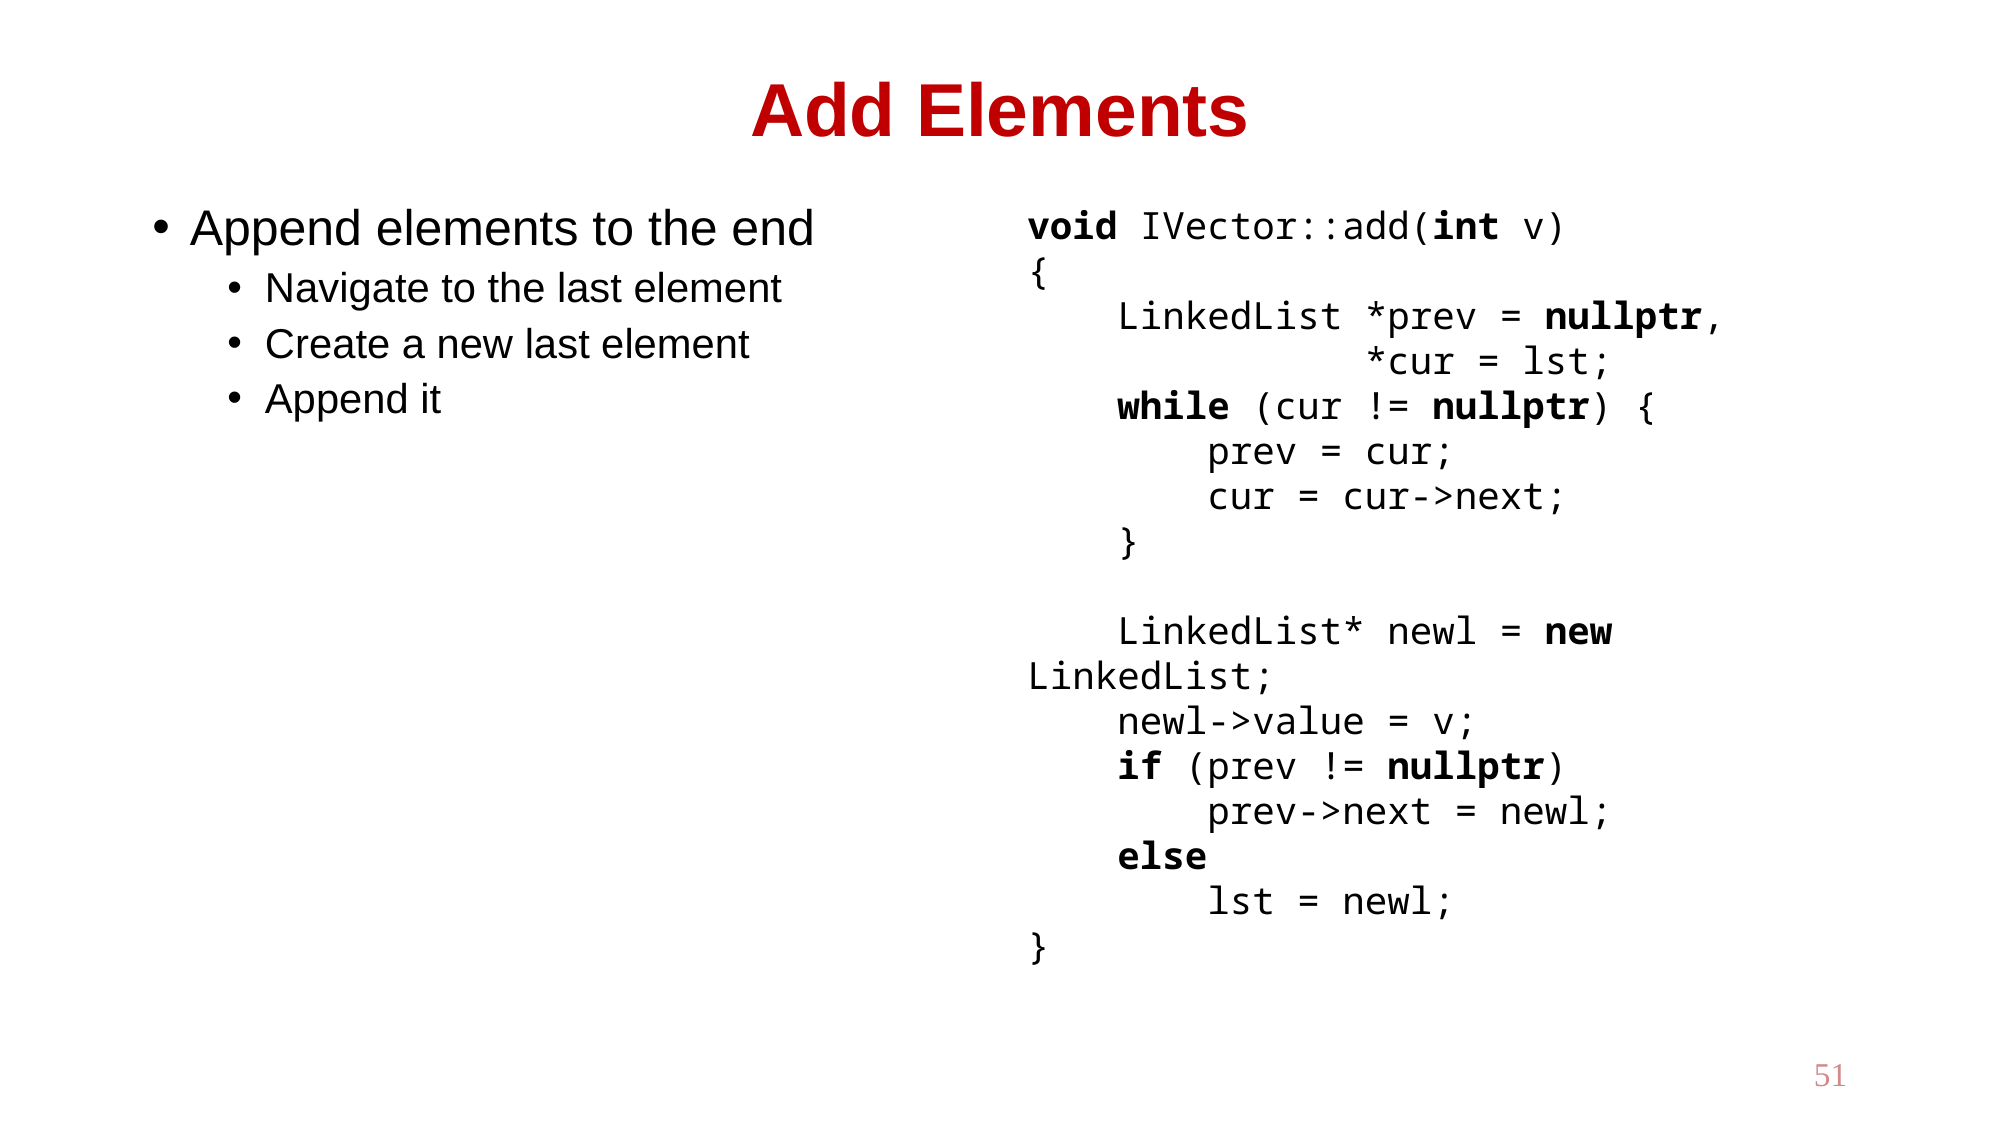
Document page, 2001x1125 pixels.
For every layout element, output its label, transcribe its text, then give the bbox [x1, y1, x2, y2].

text_box void IVector::add(int v) { LinkedList *prev = nullptr, *cur = lst; while (cur != nullptr) { prev = cur; cur = cur->next; } LinkedList* newl = new LinkedList; newl->value = v; if (prev != nullptr) prev->next = newl; else lst = newl; } [1012, 194, 1888, 975]
slide_number 51 [1412, 1042, 1863, 1103]
list Append elements to the end Navigate to the last element Create a new last element Append it [137, 194, 988, 1014]
title Add Elements [137, 59, 1863, 166]
